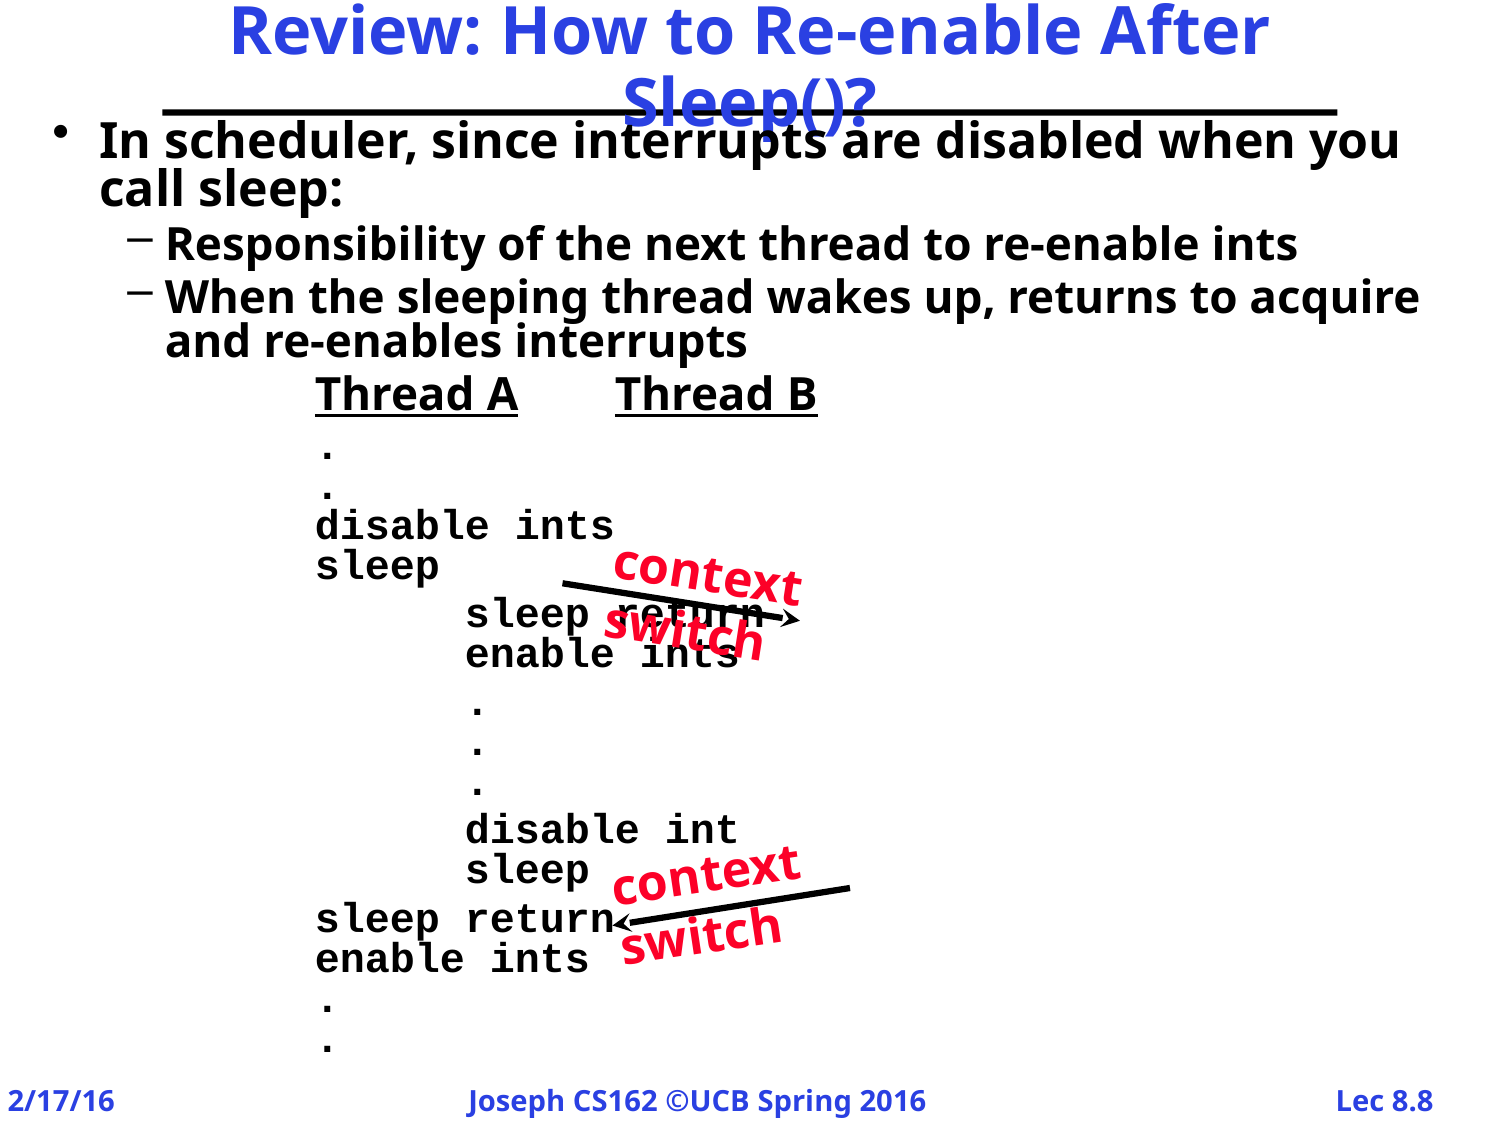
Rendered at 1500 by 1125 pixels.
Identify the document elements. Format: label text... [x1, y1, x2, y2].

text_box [612, 834, 851, 971]
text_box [562, 534, 801, 671]
title Review: How to Re-enable After Sleep()? [162, 24, 1338, 112]
list In scheduler, since interrupts are disabled when you call sleep: Responsibility of the next thread to re-enable ints When the sleeping thread wakes up, returns to acquire and re-enables interrupts Thread A Thread B . . disable ints sleep sleep return enable ints . . . disable int sleep sleep return enable ints . . [37, 112, 1463, 1111]
